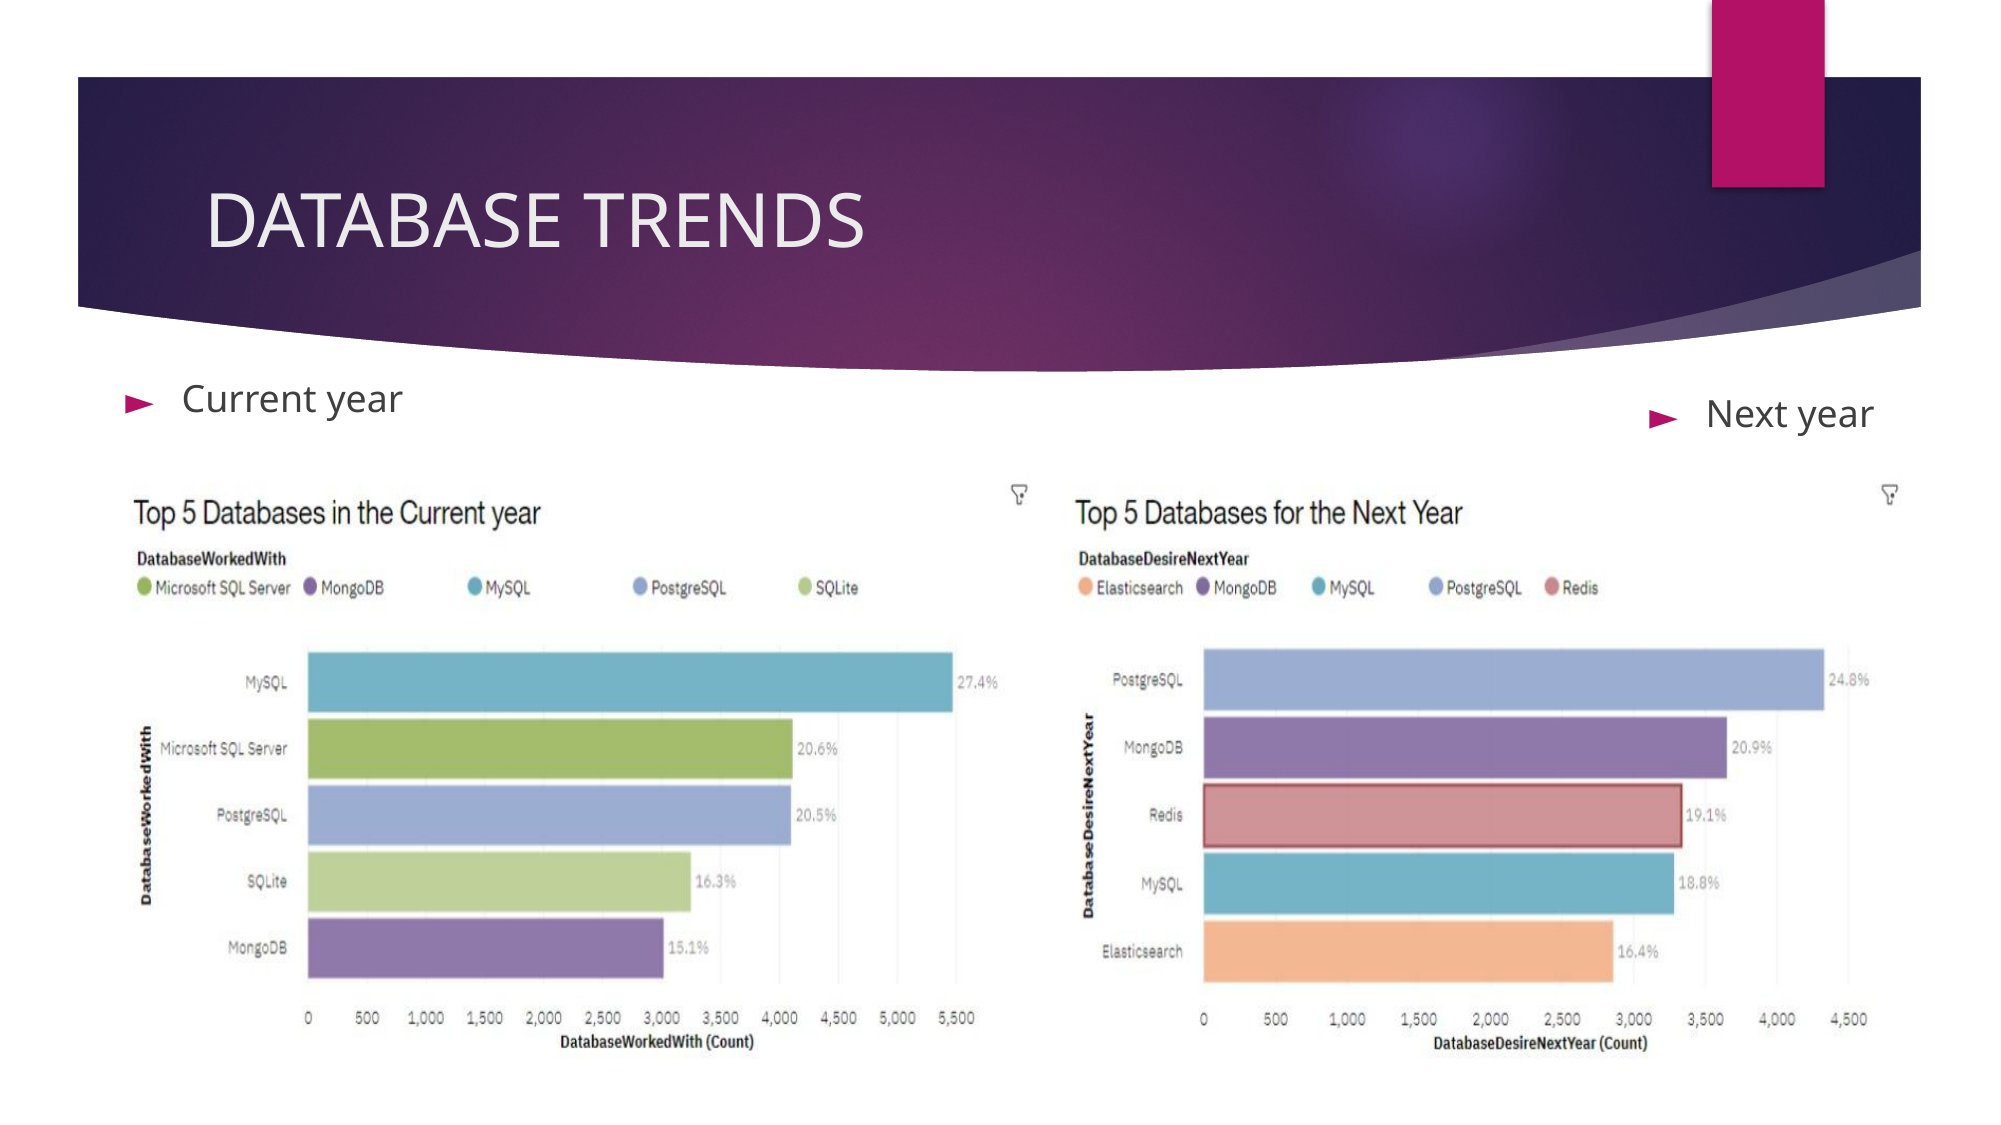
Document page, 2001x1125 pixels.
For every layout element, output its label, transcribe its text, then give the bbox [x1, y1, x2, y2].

title DATABASE TRENDS [189, 159, 1627, 276]
list Next year [1062, 382, 1890, 463]
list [116, 463, 1912, 1077]
picture [79, 78, 1920, 371]
list Current year [110, 367, 902, 462]
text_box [1521, 315, 1734, 354]
